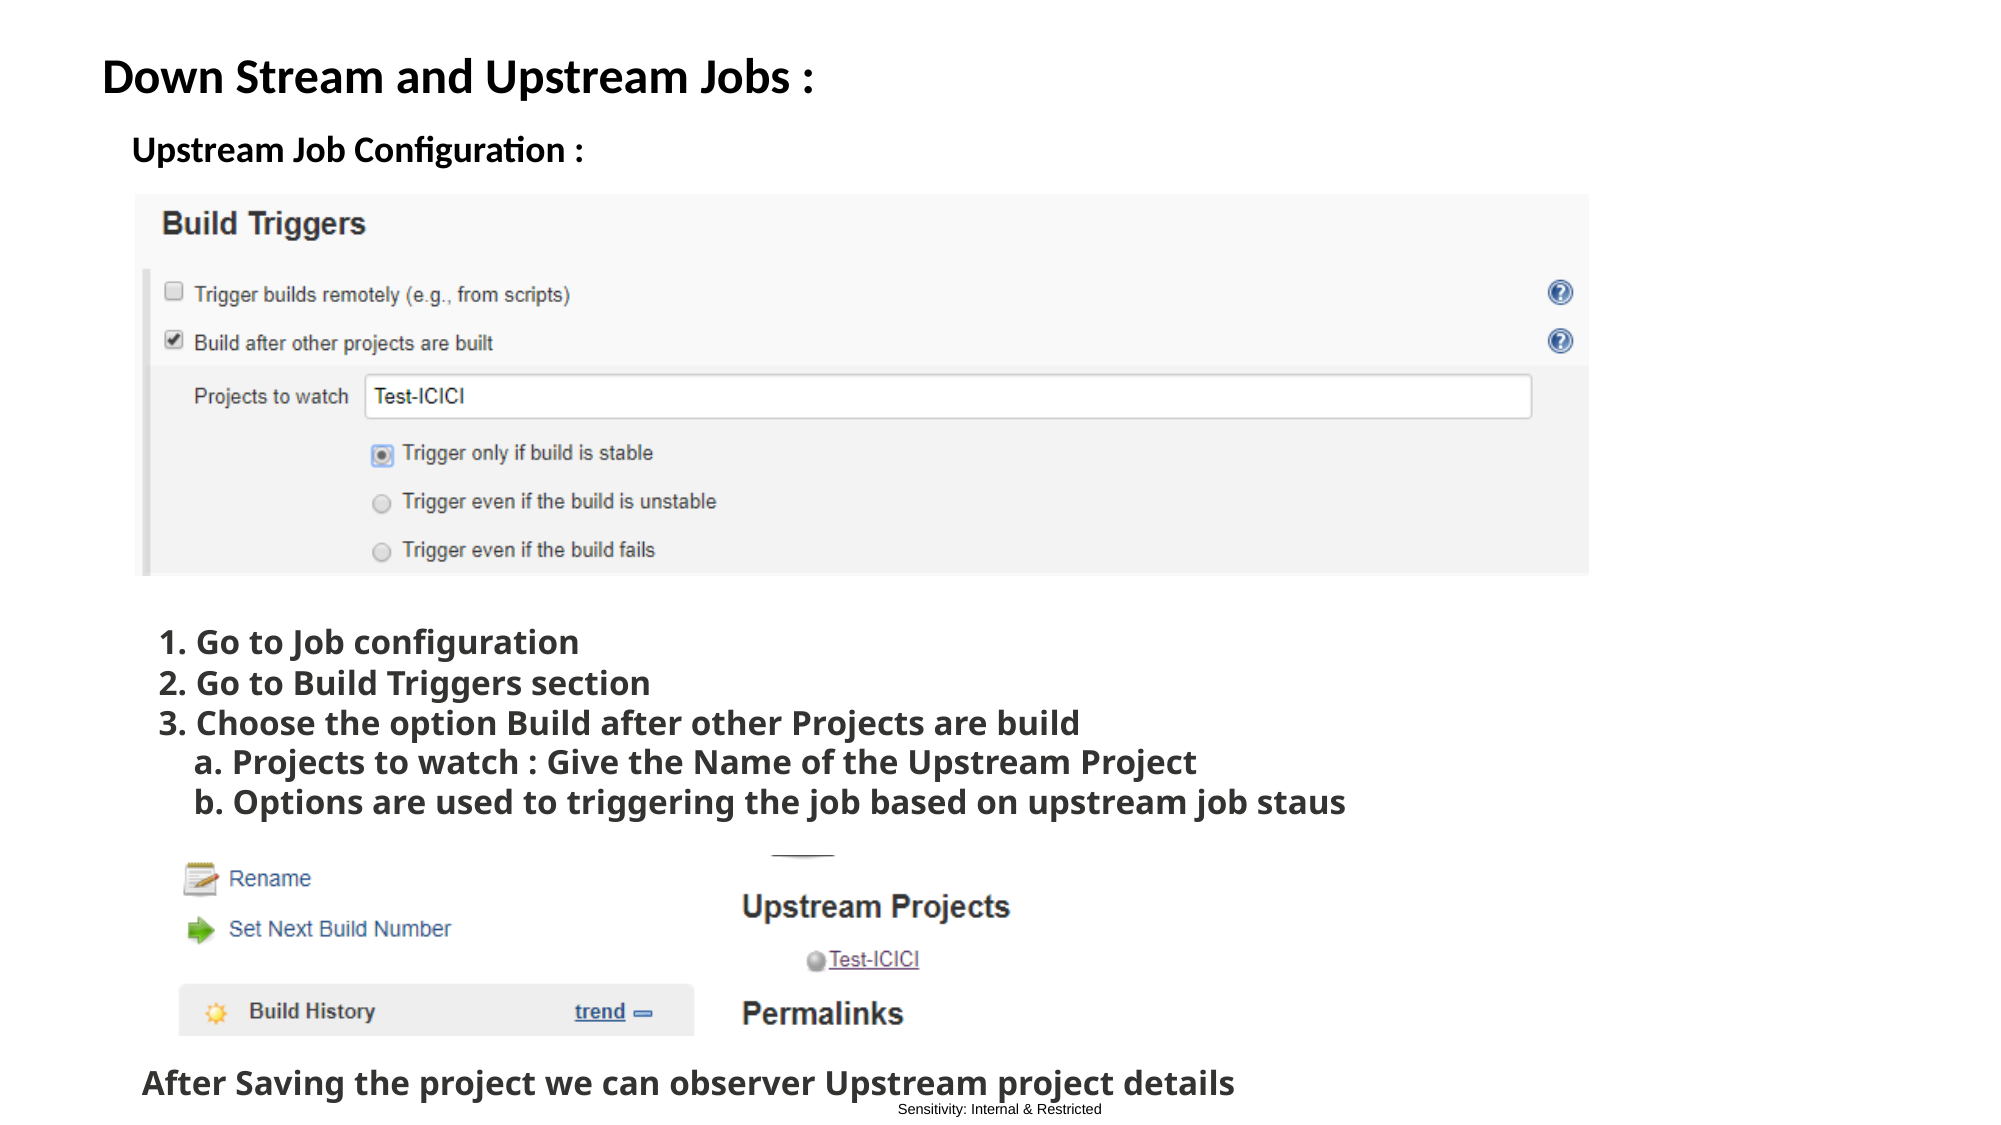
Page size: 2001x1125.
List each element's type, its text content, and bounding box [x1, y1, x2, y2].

text_box Upstream Job Configuration : [116, 122, 907, 206]
picture [134, 194, 1589, 576]
text_box After Saving the project we can observer Upstream project details [127, 1054, 1420, 1110]
picture [165, 855, 1798, 1036]
text_box 1. Go to Job configuration 2. Go to Build Triggers section 3. Choose the option Build after other Projects are build a. Projects to watch : Give the Name of the Upstream Project b. Options are used to triggering the job based on upstream job staus [143, 614, 1437, 829]
text_box Down Stream and Upstream Jobs : [87, 42, 878, 126]
